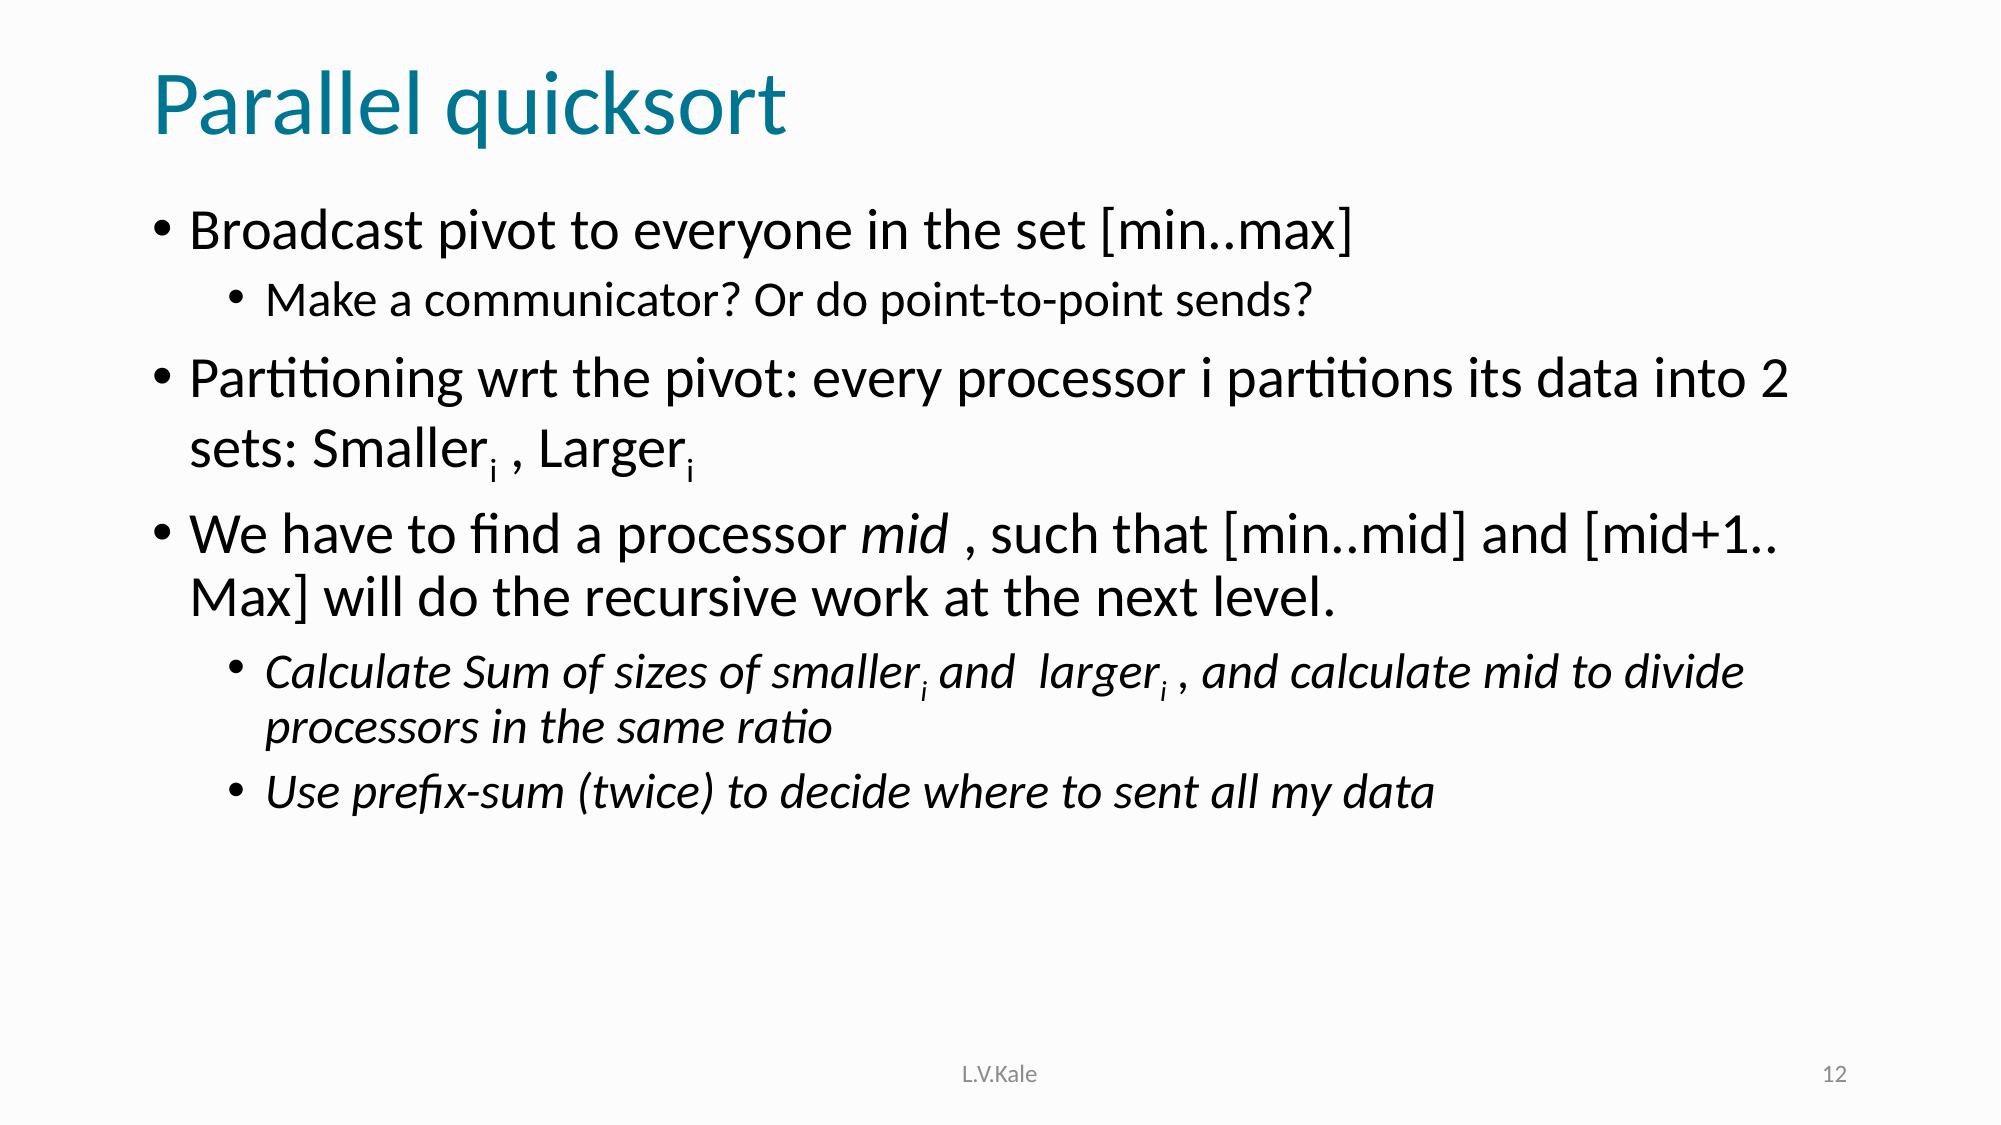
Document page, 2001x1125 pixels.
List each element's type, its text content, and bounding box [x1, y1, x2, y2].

list Broadcast pivot to everyone in the set [min..max] Make a communicator? Or do point-to-point sends? Partitioning wrt the pivot: every processor i partitions its data into 2 sets: Smalleri , Largeri We have to find a processor mid , such that [min..mid] and [mid+1.. Max] will do the recursive work at the next level. Calculate Sum of sizes of smalleri and largeri , and calculate mid to divide processors in the same ratio Use prefix-sum (twice) to decide where to sent all my data [137, 191, 1863, 1014]
title Parallel quicksort [137, 41, 1863, 168]
slide_number 12 [1412, 1042, 1863, 1103]
footer L.V.Kale [662, 1042, 1338, 1103]
